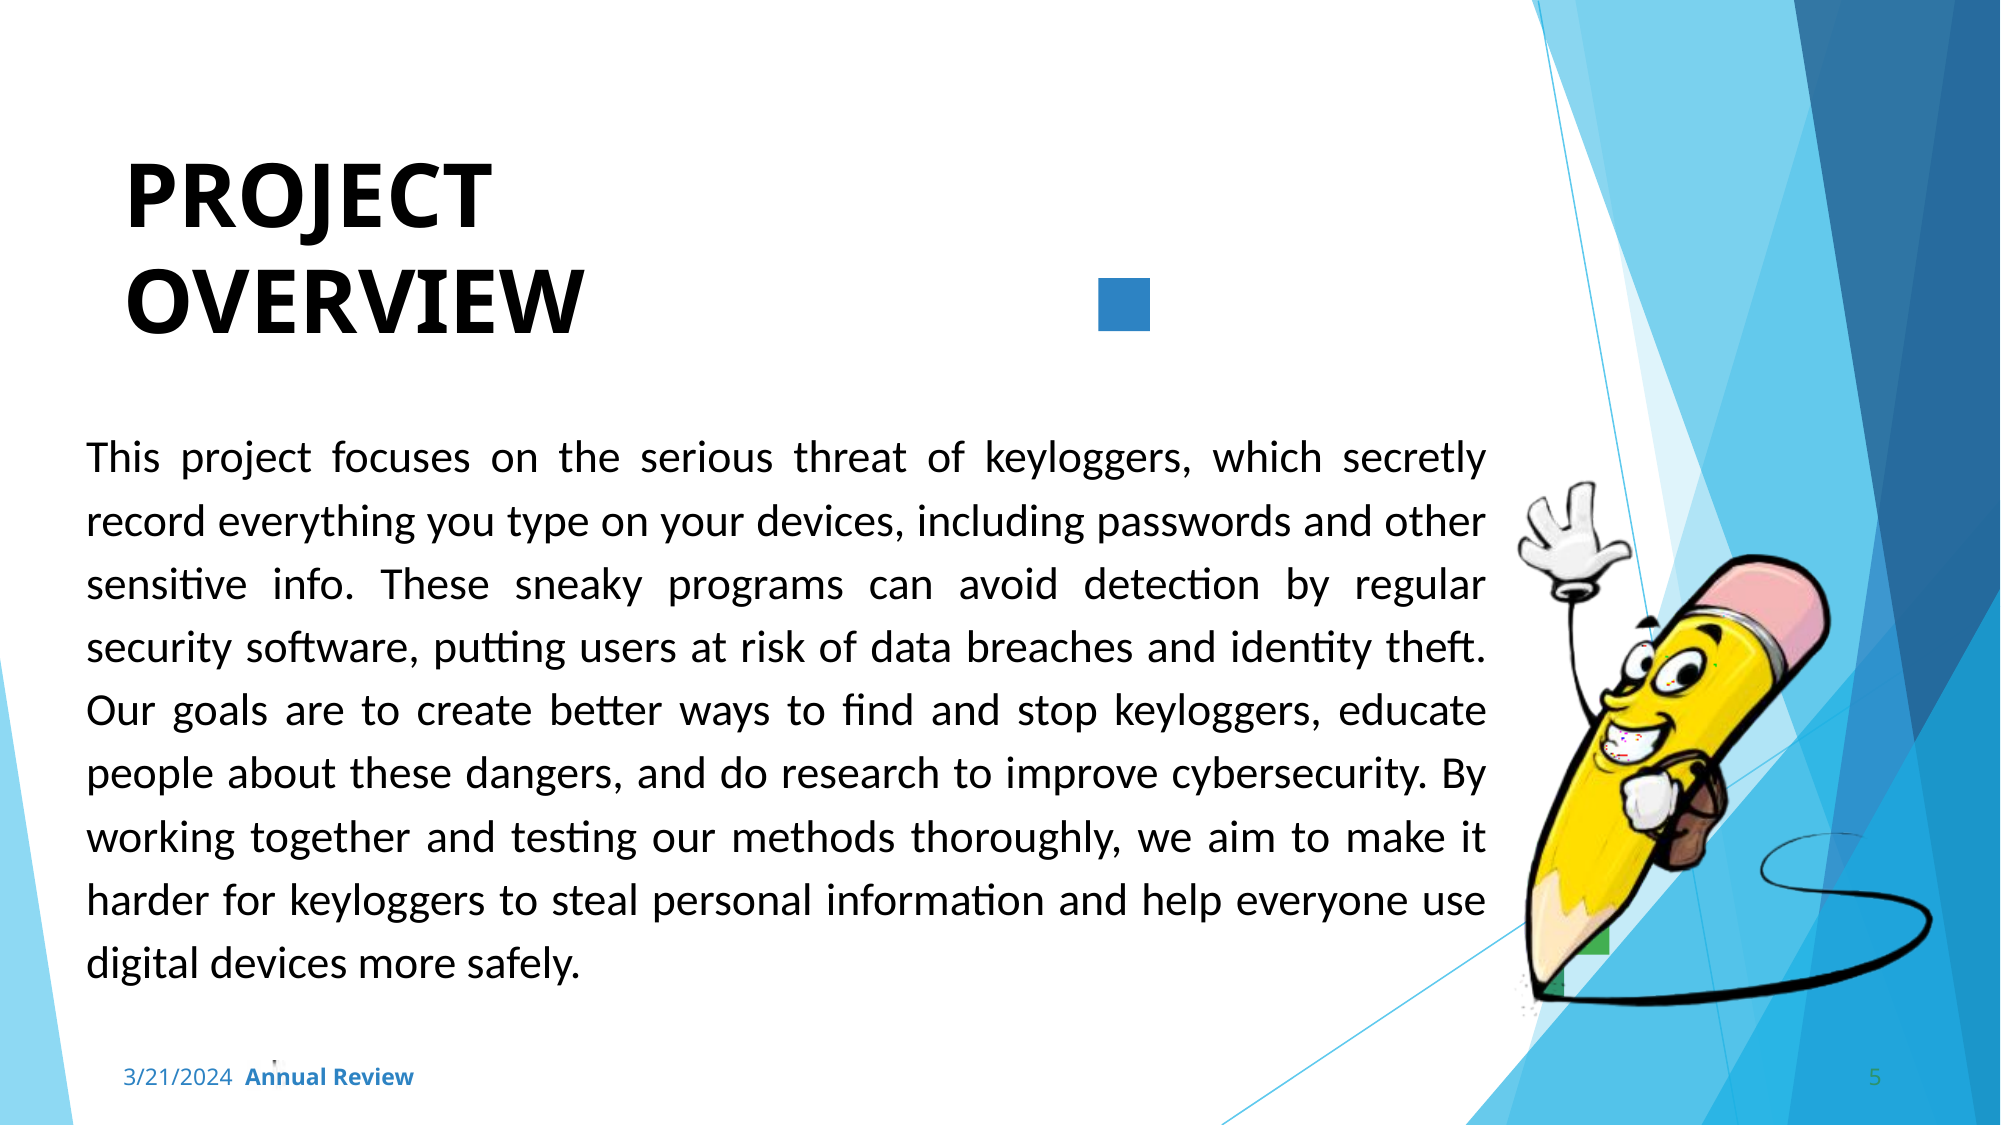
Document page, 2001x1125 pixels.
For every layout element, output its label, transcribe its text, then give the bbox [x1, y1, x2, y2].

slide_number ‹#› [1862, 1068, 1888, 1125]
text_box [1098, 278, 1150, 332]
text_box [1420, 434, 2000, 1060]
text_box This project focuses on the serious threat of keyloggers, which secretly record everything you type on your devices, including passwords and other sensitive info. These sneaky programs can avoid detection by regular security software, putting users at risk of data breaches and identity theft. Our goals are to create better ways to find and stop keyloggers, educate people about these dangers, and do research to improve cybersecurity. By working together and testing our methods thoroughly, we aim to make it harder for keyloggers to steal personal information and help everyone use digital devices more safely. [71, 403, 1504, 1083]
picture [110, 1060, 463, 1094]
title PROJECT OVERVIEW [121, 136, 985, 352]
